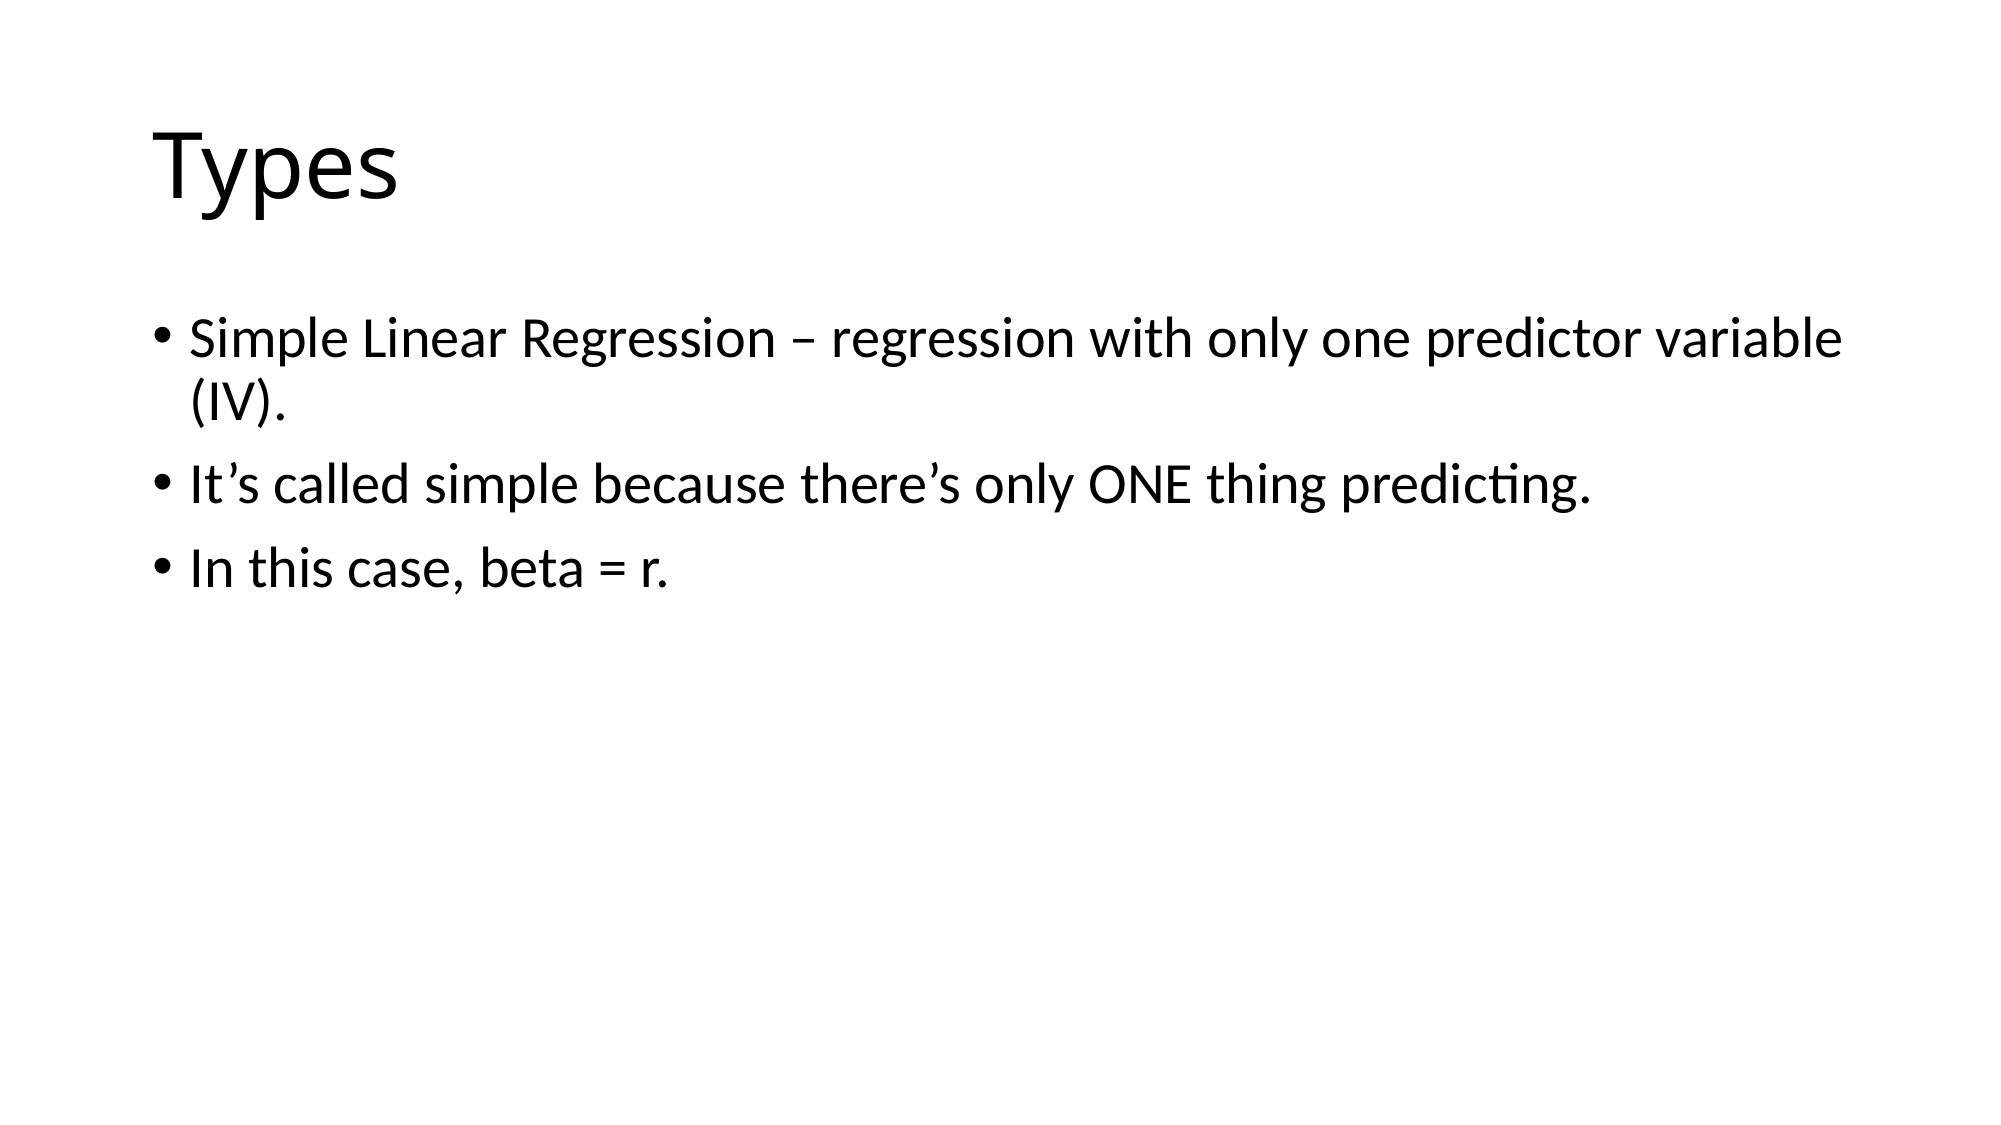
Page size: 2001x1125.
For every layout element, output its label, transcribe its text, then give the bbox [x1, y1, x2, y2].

title Types [137, 59, 1863, 278]
list Simple Linear Regression – regression with only one predictor variable (IV). It’s called simple because there’s only ONE thing predicting. In this case, beta = r. [137, 299, 1863, 1014]
